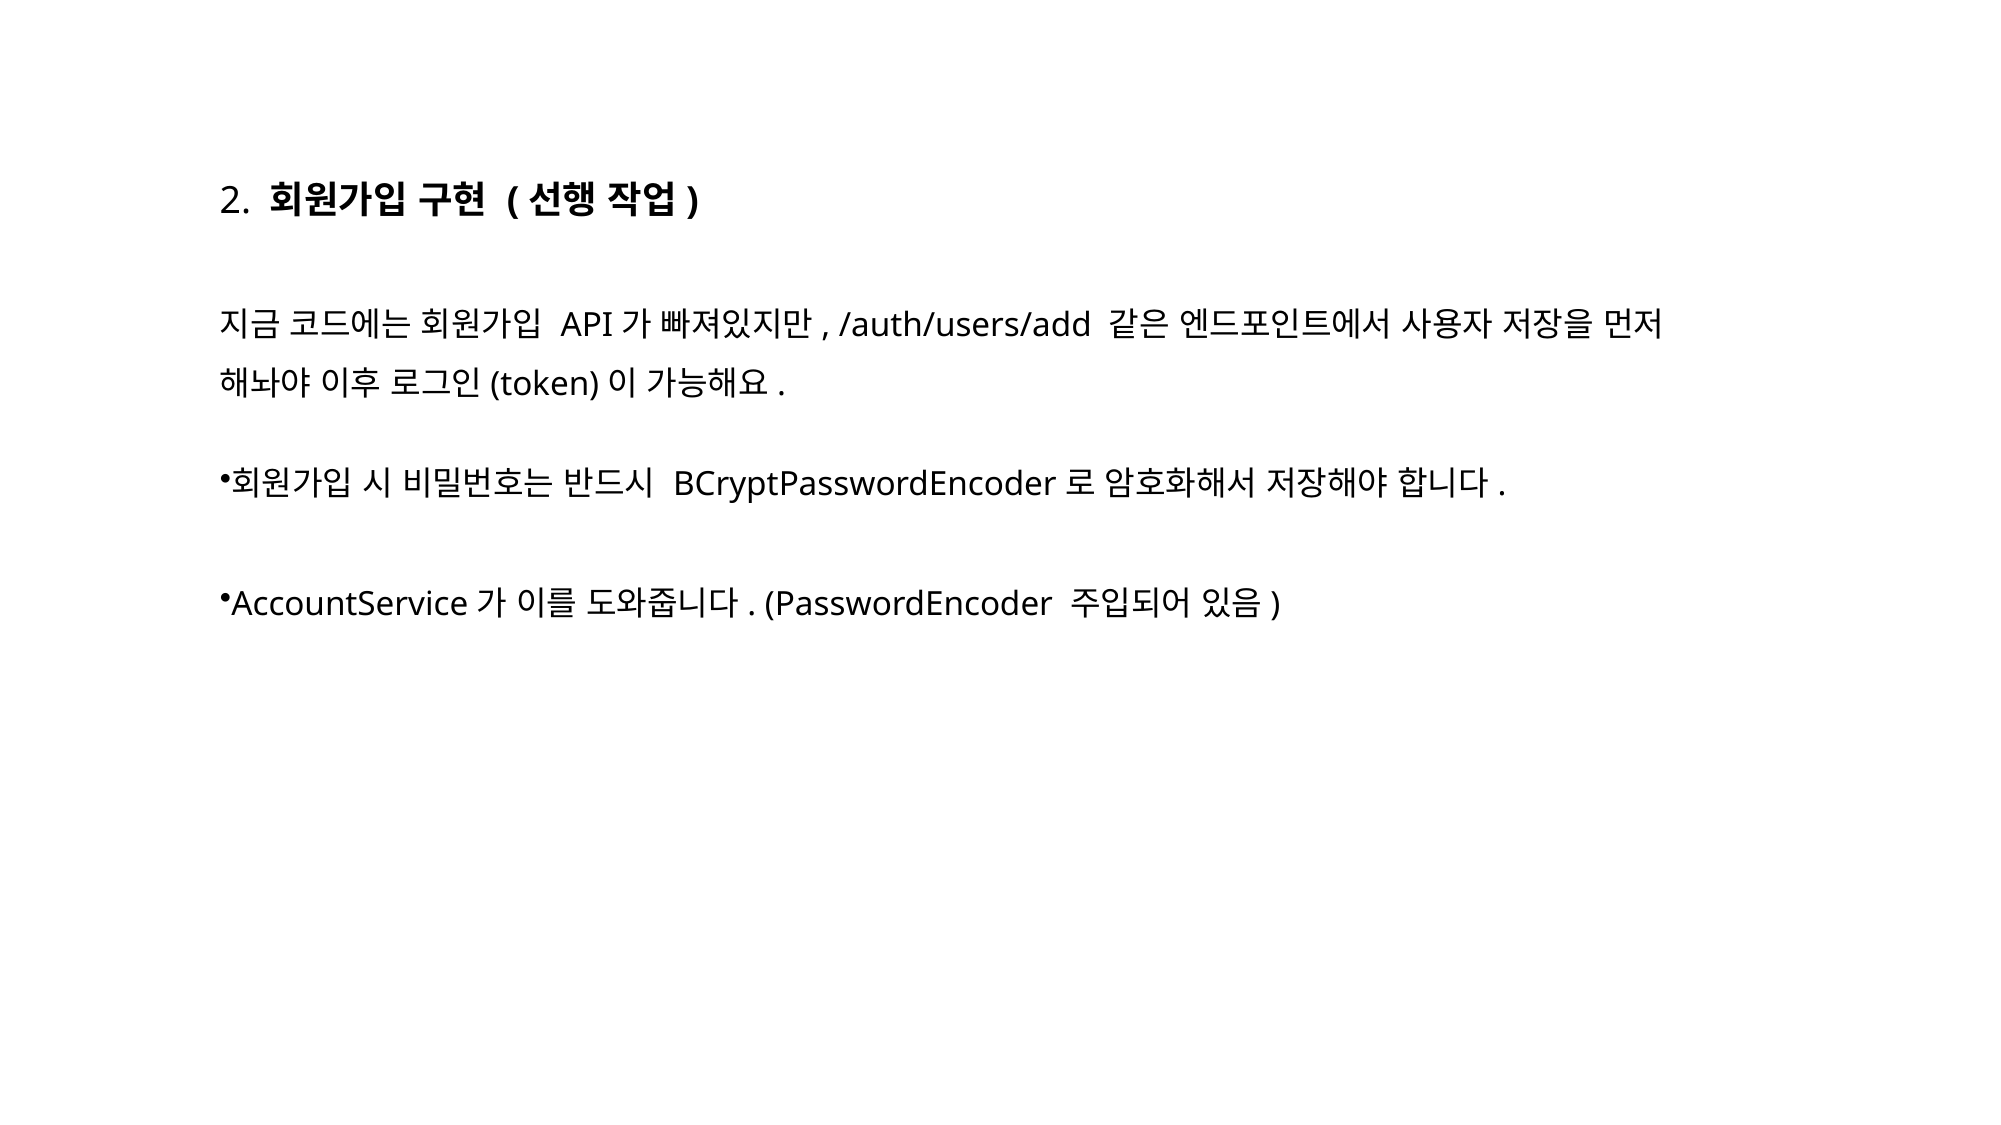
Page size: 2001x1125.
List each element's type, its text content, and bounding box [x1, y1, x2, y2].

text_box 2. 회원가입 구현 (선행 작업) [204, 168, 1206, 229]
text_box 지금 코드에는 회원가입 API가 빠져있지만, /auth/users/add 같은 엔드포인트에서 사용자 저장을 먼저 해놔야 이후 로그인(token)이 가능해요. 회원가입 시 비밀번호는 반드시 BCryptPasswordEncoder로 암호화해서 저장해야 합니다. AccountService가 이를 도와줍니다. (PasswordEncoder 주입되어 있음) [204, 275, 1747, 630]
